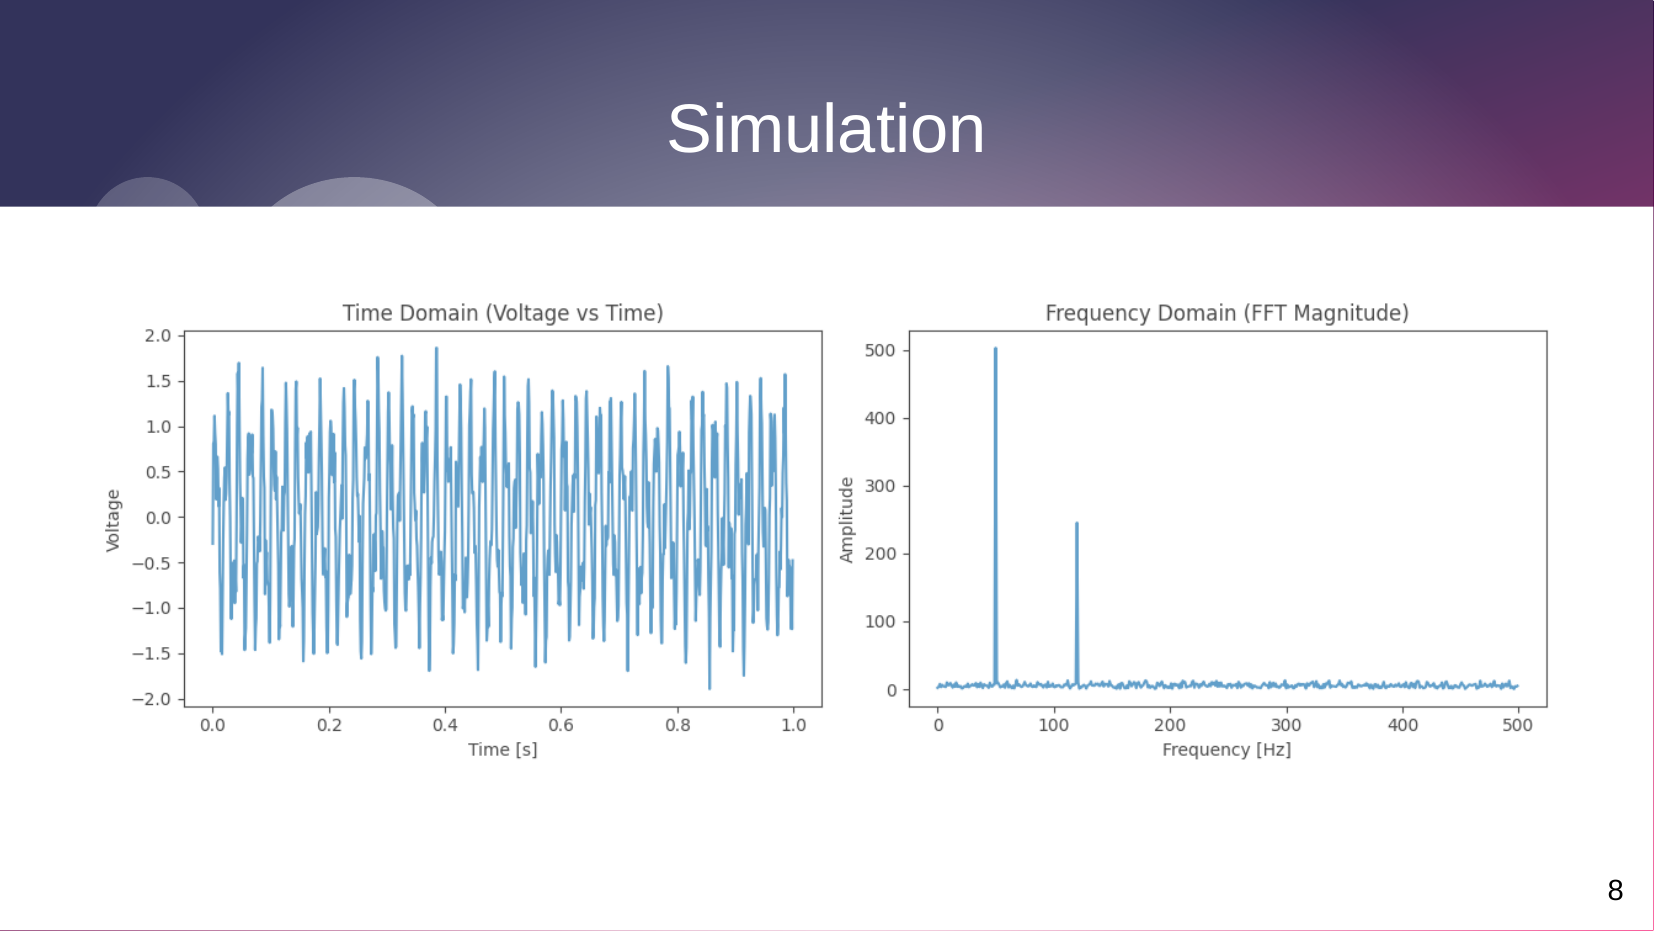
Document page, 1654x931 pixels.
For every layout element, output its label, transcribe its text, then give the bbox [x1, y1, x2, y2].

title Simulation [88, 47, 1565, 204]
slide_number 8 [1240, 841, 1624, 906]
picture [88, 285, 1565, 778]
